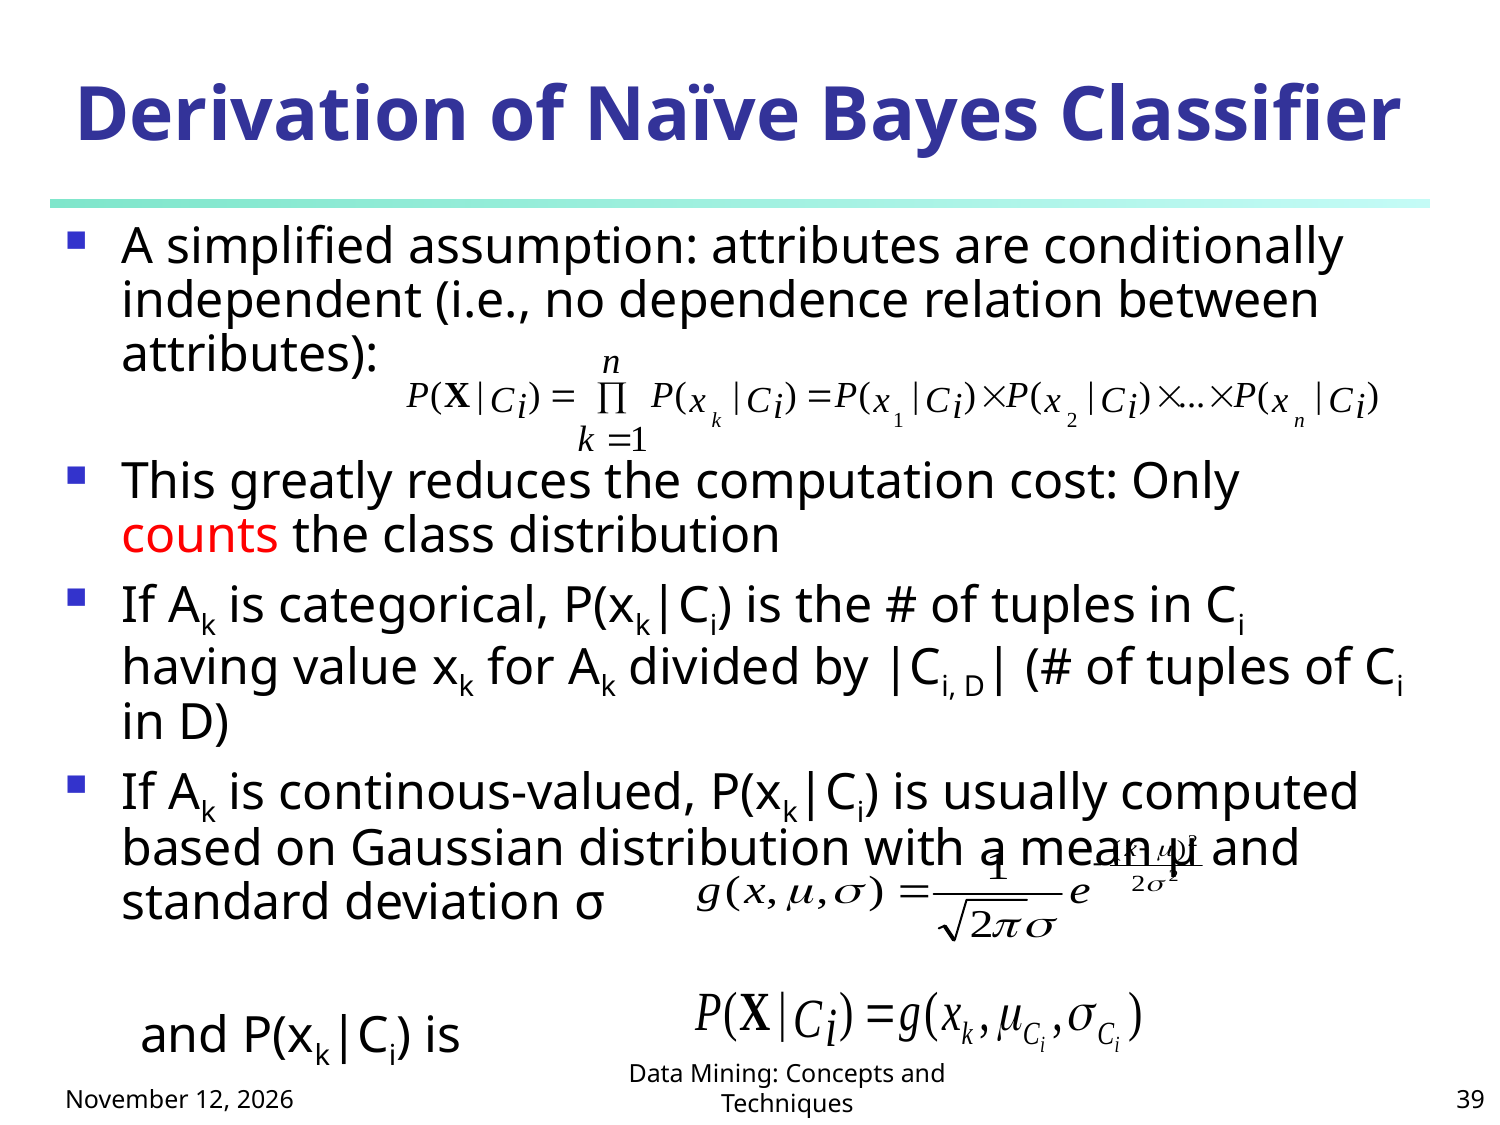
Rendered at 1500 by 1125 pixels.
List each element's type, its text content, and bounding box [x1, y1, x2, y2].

footer Data Mining: Concepts and Techniques [549, 1062, 1026, 1125]
title Derivation of Naïve Bayes Classifier [49, 62, 1429, 163]
slide_number 39 [1187, 1062, 1500, 1125]
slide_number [49, 1062, 363, 1125]
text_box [687, 974, 1151, 1063]
list A simplified assumption: attributes are conditionally independent (i.e., no dependence relation between attributes): This greatly reduces the computation cost: Only counts the class distribution If Ak is categorical, P(xk|Ci) is the # of tuples in Ci having value xk for Ak divided by |Ci, D| (# of tuples of Ci in D) If Ak is continous-valued, P(xk|Ci) is usually computed based on Gaussian distribution with a mean μ and standard deviation σ and P(xk|Ci) is [49, 212, 1426, 1051]
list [687, 824, 1213, 951]
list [399, 337, 1386, 461]
